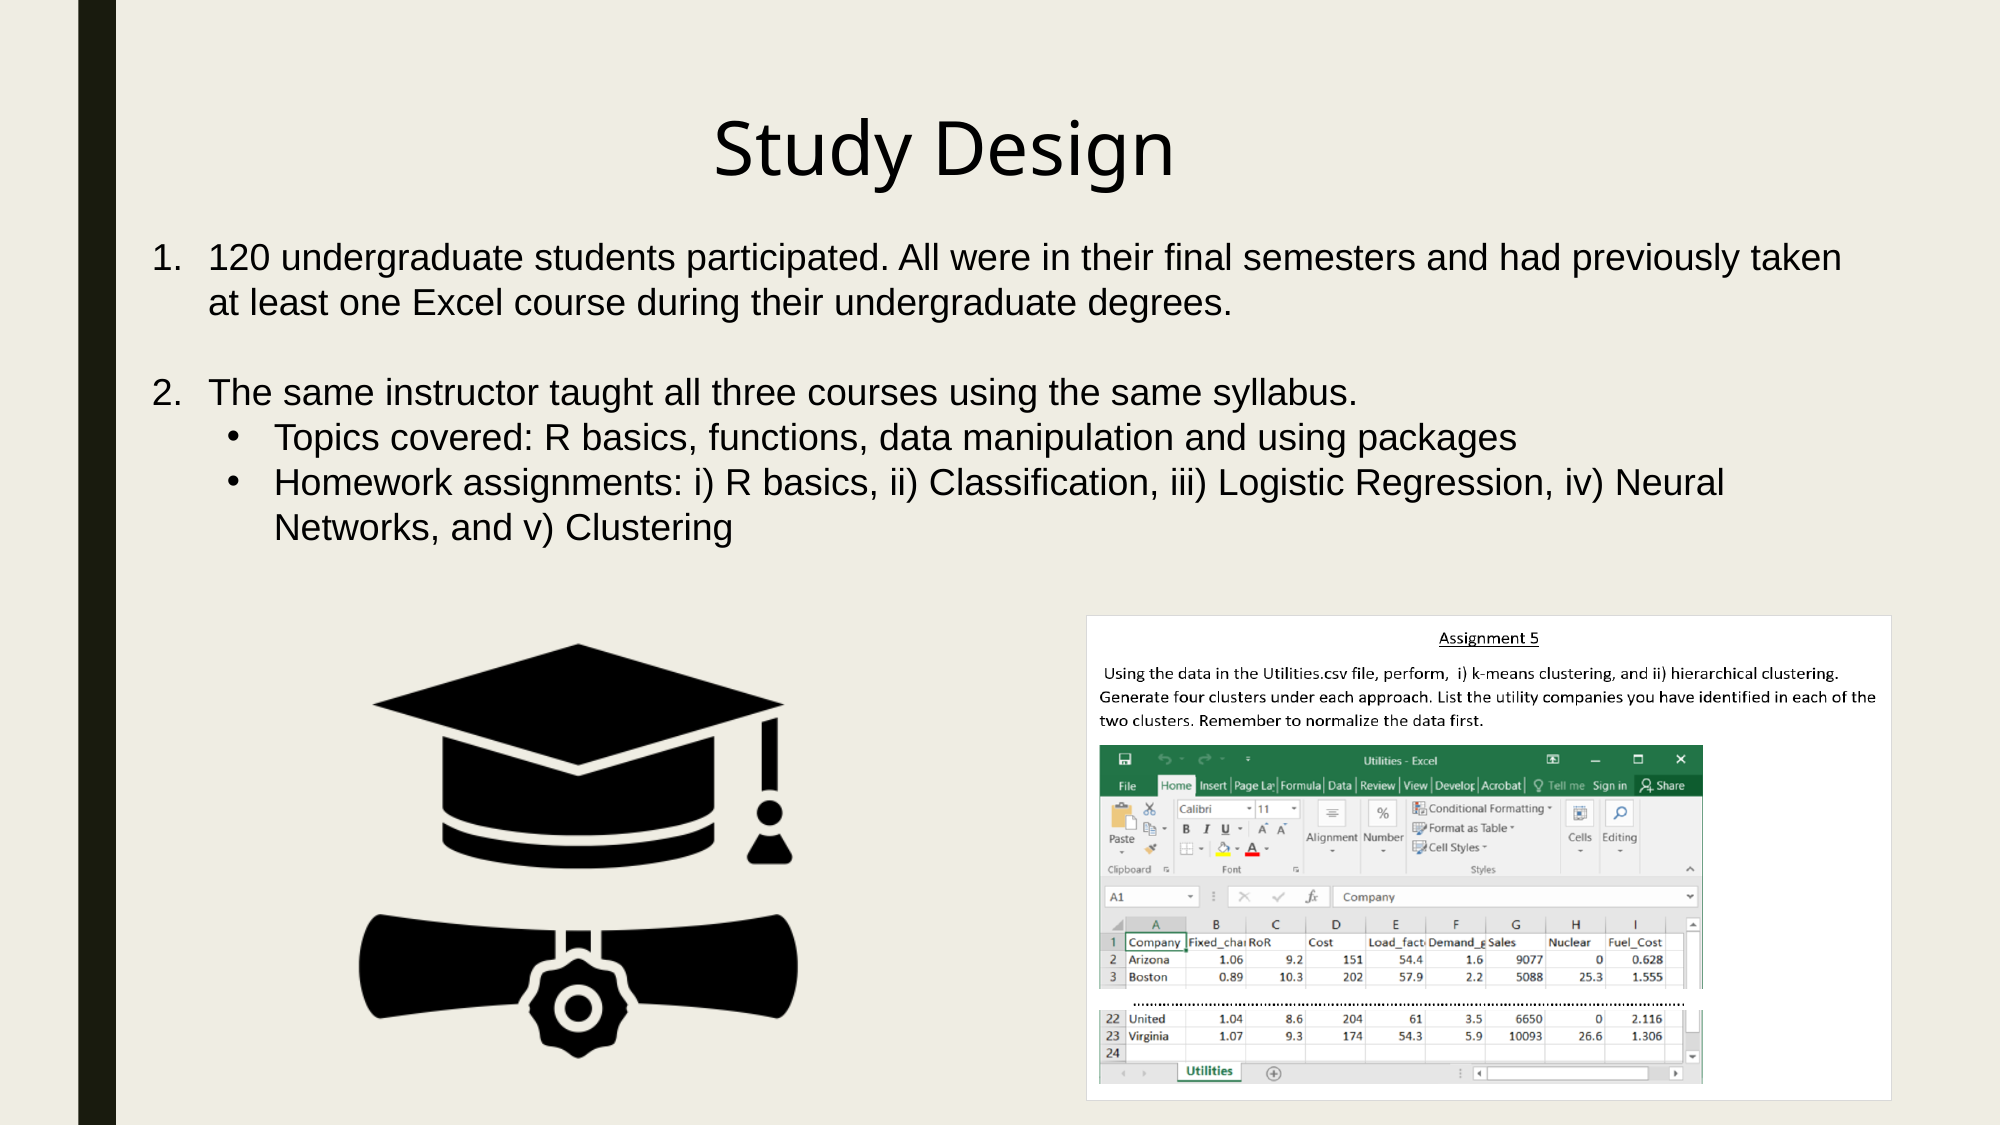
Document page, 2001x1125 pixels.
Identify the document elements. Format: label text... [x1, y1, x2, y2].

text_box 120 undergraduate students participated. All were in their final semesters and had previously taken at least one Excel course during their undergraduate degrees. The same instructor taught all three courses using the same syllabus. Topics covered: R basics, functions, data manipulation and using packages Homework assignments: i) R basics, ii) Classification, iii) Logistic Regression, iv) Neural Networks, and v) Clustering [137, 225, 1892, 601]
picture [1086, 615, 1892, 1101]
picture [329, 604, 828, 1112]
text_box Study Design [699, 92, 1192, 198]
